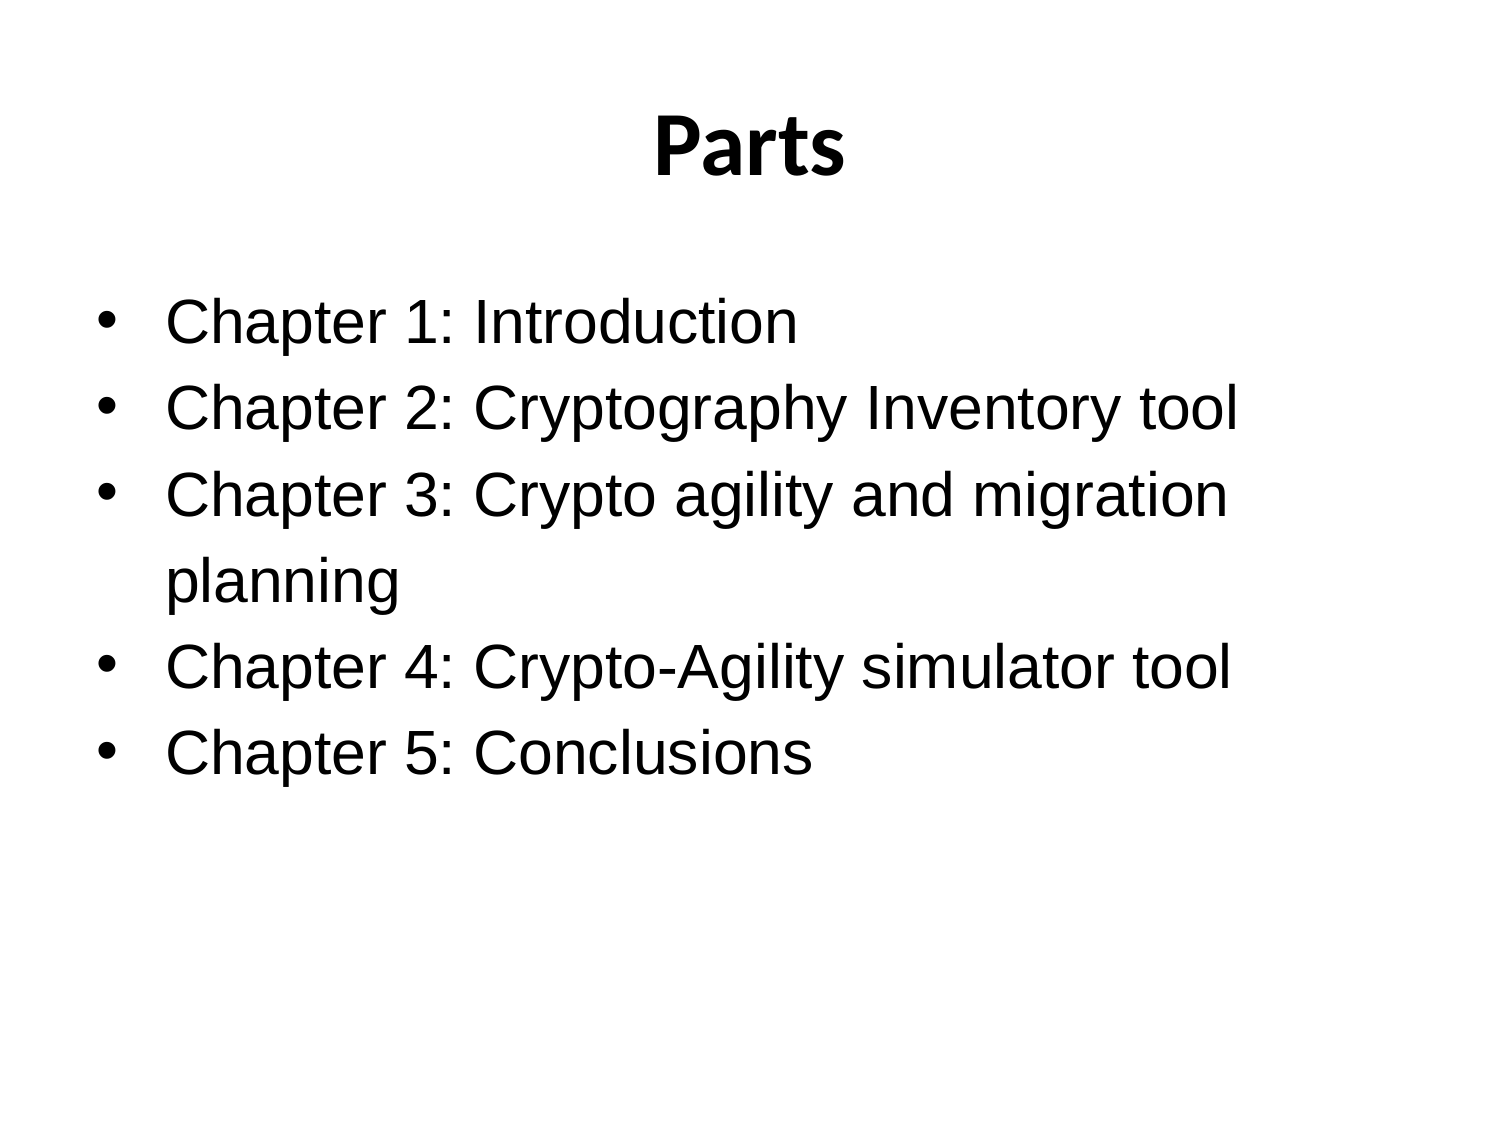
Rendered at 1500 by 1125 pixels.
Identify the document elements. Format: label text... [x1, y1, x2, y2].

list Chapter 1: Introduction Chapter 2: Cryptography Inventory tool Chapter 3: Crypto agility and migration planning Chapter 4: Crypto-Agility simulator tool Chapter 5: Conclusions [75, 262, 1425, 1005]
title Parts [75, 45, 1425, 233]
